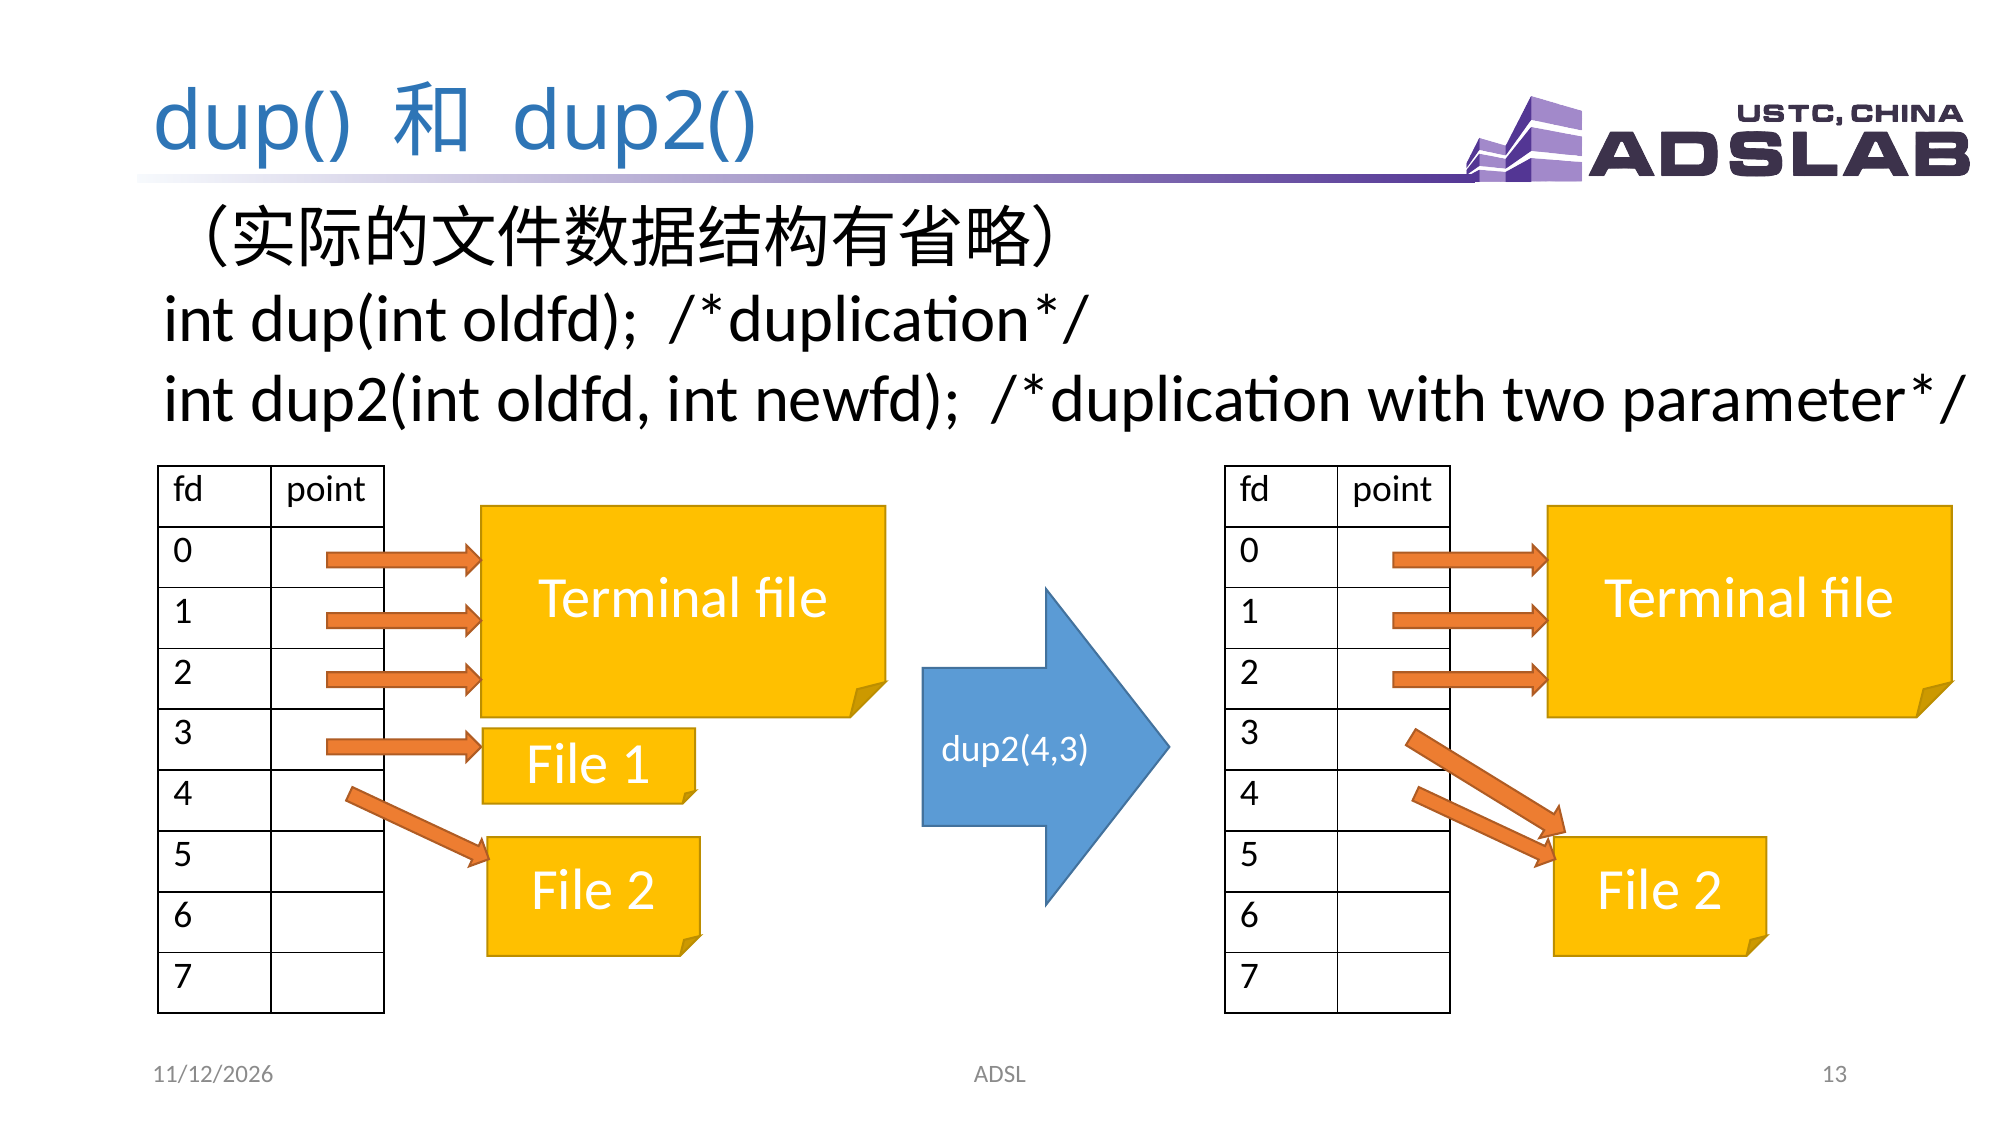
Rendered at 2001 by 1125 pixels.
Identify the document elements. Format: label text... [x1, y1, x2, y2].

text_box File 2 [1552, 836, 1770, 957]
text_box [1404, 727, 1567, 840]
table_cell 3 [159, 710, 270, 769]
table_cell 4 [1226, 771, 1337, 830]
table_cell [272, 710, 383, 769]
table_cell [272, 528, 383, 587]
table_cell [272, 588, 383, 648]
table_header fd [1226, 467, 1337, 526]
text_box Terminal file [480, 504, 889, 719]
text_box [1392, 603, 1550, 638]
text_box File 1 [481, 727, 699, 805]
table_cell 6 [159, 893, 270, 952]
table_cell [272, 832, 383, 891]
text_box [326, 729, 481, 765]
text_box [326, 603, 483, 638]
slide_number 13 [1412, 1042, 1863, 1103]
table_cell [1338, 710, 1449, 769]
table_cell [272, 649, 383, 708]
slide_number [137, 1042, 588, 1103]
table_cell 5 [1226, 832, 1337, 891]
table_cell 7 [159, 953, 270, 1012]
table_cell [1338, 953, 1449, 1012]
table_cell [1338, 771, 1449, 830]
table_cell [272, 893, 383, 952]
table_cell [272, 771, 383, 830]
text_box （实际的文件数据结构有省略） int dup(int oldfd); /*duplication*/ int dup2(int oldfd, int newfd); /*duplication with two parameter*/ [148, 187, 1983, 442]
text_box [326, 542, 483, 578]
text_box [326, 662, 483, 698]
table_cell [1338, 893, 1449, 952]
table_cell 2 [1226, 649, 1337, 708]
table_cell 1 [159, 588, 270, 648]
table_header point [1338, 467, 1449, 526]
table_cell 7 [1226, 953, 1337, 1012]
table_cell [1338, 528, 1449, 587]
text_box [344, 785, 491, 869]
footer ADSL [662, 1042, 1338, 1103]
text_box [1411, 785, 1557, 869]
table_cell 1 [1226, 588, 1337, 648]
table_cell 4 [159, 771, 270, 830]
table_cell 0 [159, 528, 270, 587]
table_cell 5 [159, 832, 270, 891]
table_cell [1338, 588, 1449, 648]
table_cell [1338, 832, 1449, 891]
table_header point [272, 467, 383, 526]
table_header fd [159, 467, 270, 526]
text_box Terminal file [1546, 504, 1956, 719]
title dup() 和 dup2() [137, 70, 1459, 175]
table_cell [1338, 649, 1449, 708]
text_box [1392, 542, 1550, 578]
table_cell [272, 953, 383, 1012]
table_cell 0 [1226, 528, 1337, 587]
table_cell 2 [159, 649, 270, 708]
text_box [1392, 662, 1550, 698]
text_box File 2 [486, 836, 704, 957]
table_cell 6 [1226, 893, 1337, 952]
table_cell 3 [1226, 710, 1337, 769]
text_box dup2(4,3) [921, 586, 1171, 908]
picture [1459, 93, 1976, 183]
